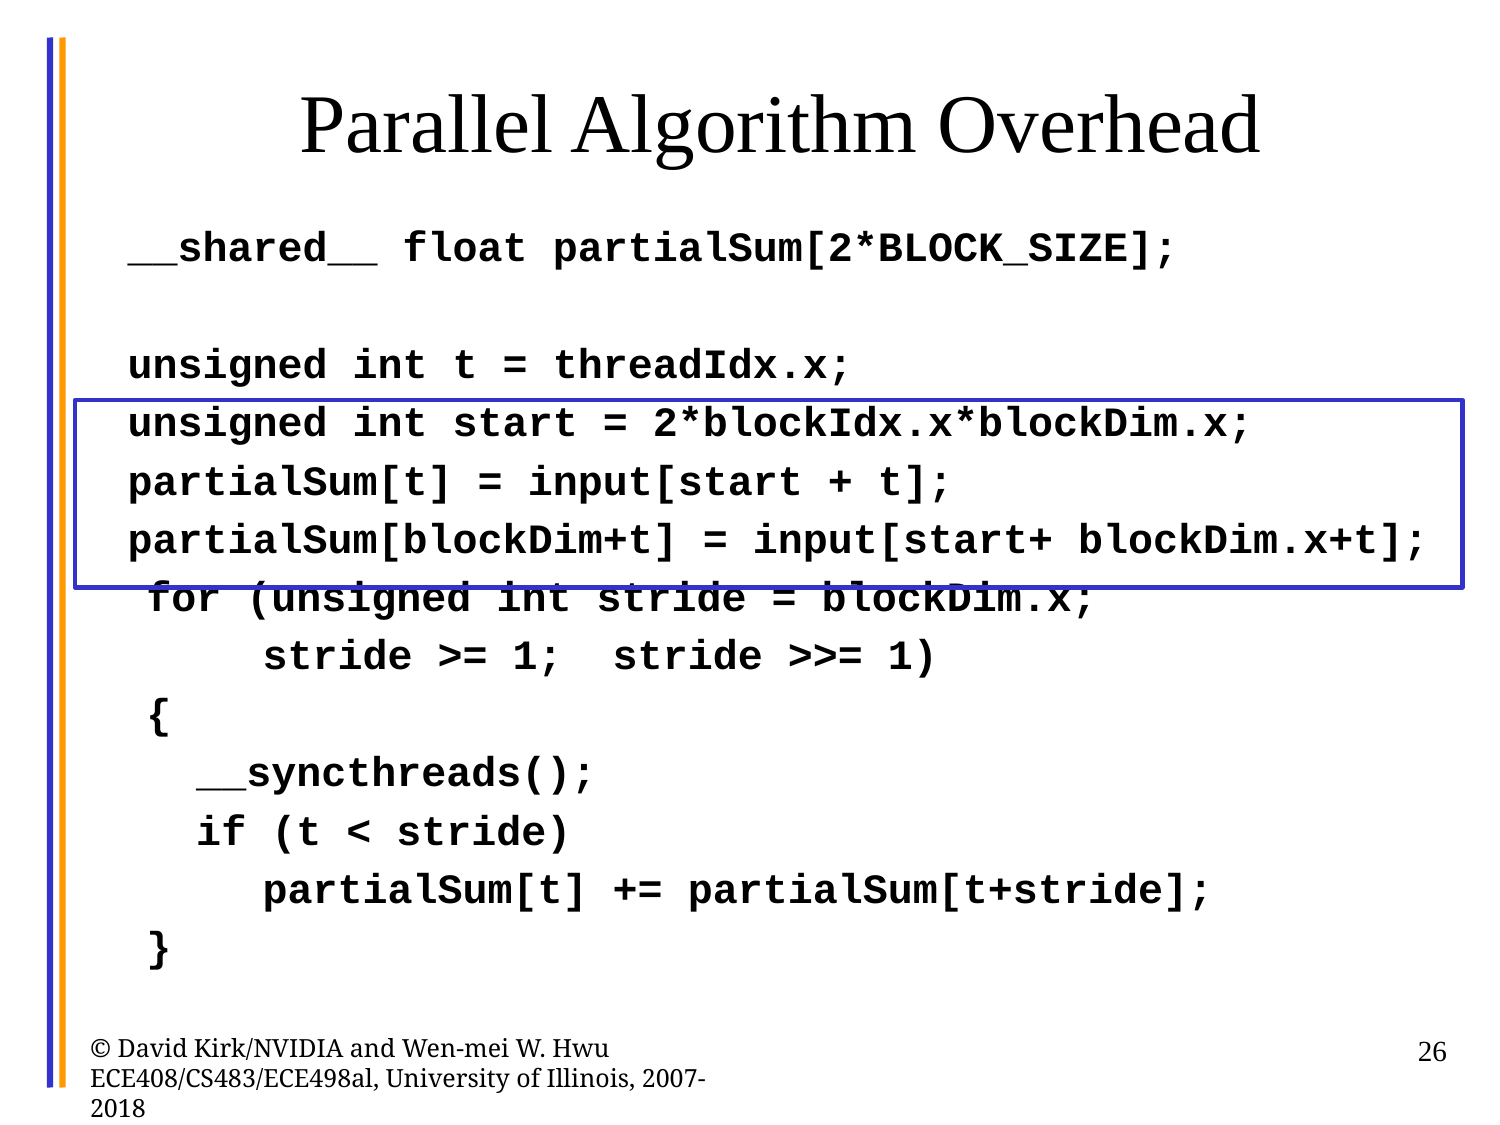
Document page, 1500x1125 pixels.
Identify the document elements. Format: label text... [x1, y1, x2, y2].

slide_number 26 [1149, 1024, 1463, 1101]
footer © David Kirk/NVIDIA and Wen-mei W. Hwu ECE408/CS483/ECE498al, University of Illinois, 2007-2018 [74, 1024, 776, 1101]
title Parallel Algorithm Overhead [99, 24, 1463, 212]
text_box [73, 398, 1465, 590]
list __shared__ float partialSum[2*BLOCK_SIZE]; unsigned int t = threadIdx.x; unsigned int start = 2*blockIdx.x*blockDim.x; partialSum[t] = input[start + t]; partialSum[blockDim+t] = input[start+ blockDim.x+t]; for (unsigned int stride = blockDim.x; stride >= 1; stride >>= 1) { __syncthreads(); if (t < stride) partialSum[t] += partialSum[t+stride]; } [37, 212, 1475, 963]
